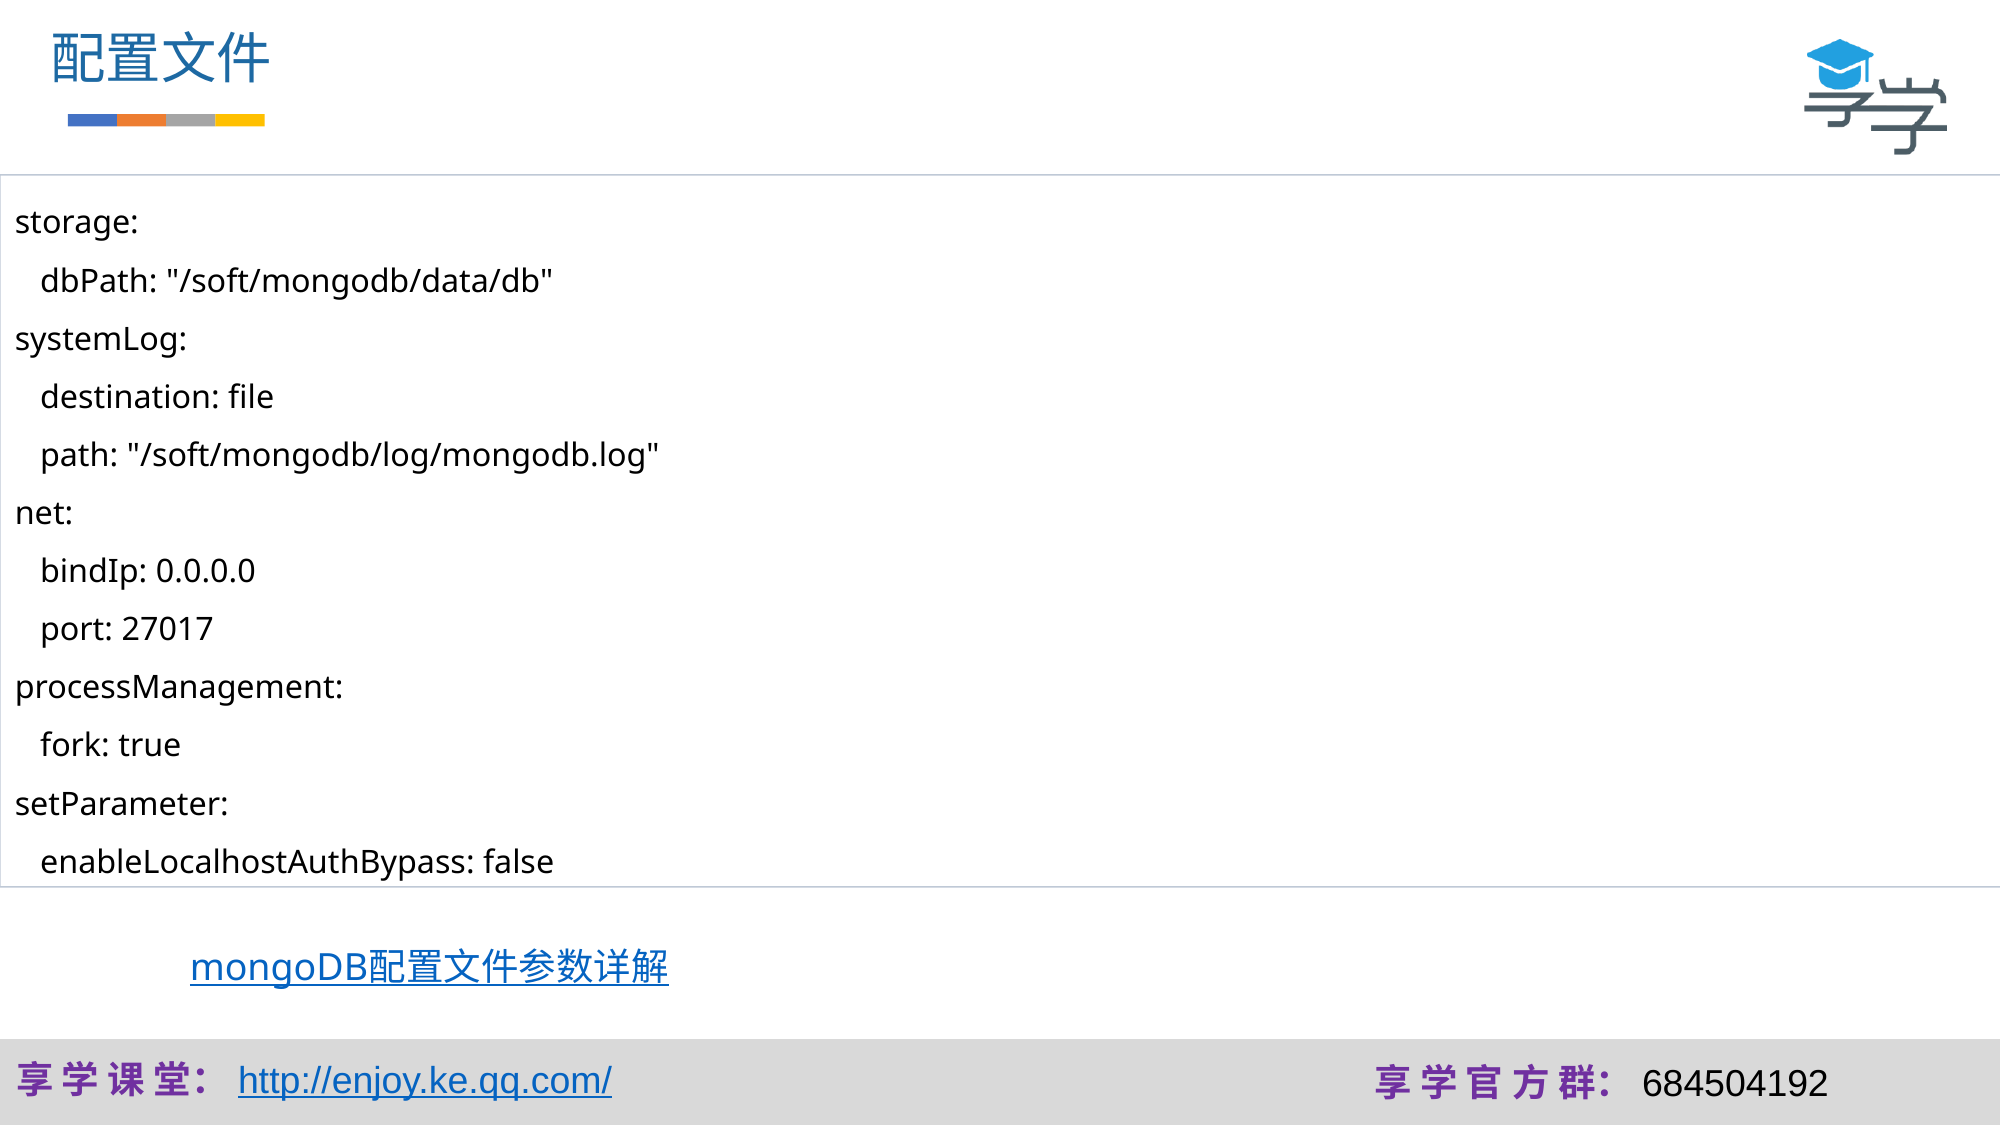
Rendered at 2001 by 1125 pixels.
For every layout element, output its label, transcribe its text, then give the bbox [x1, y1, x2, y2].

text_box 配置文件 [35, 15, 1976, 97]
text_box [67, 114, 265, 127]
picture [1799, 97, 1952, 173]
text_box mongoDB配置文件参数详解 [174, 908, 1175, 1005]
text_box storage: dbPath: "/soft/mongodb/data/db" systemLog: destination: file path: "/soft/mongodb/log/mongodb.log" net: bindIp: 0.0.0.0 port: 27017 processManagement: fork: true setParameter: enableLocalhostAuthBypass: false [0, 174, 2000, 887]
